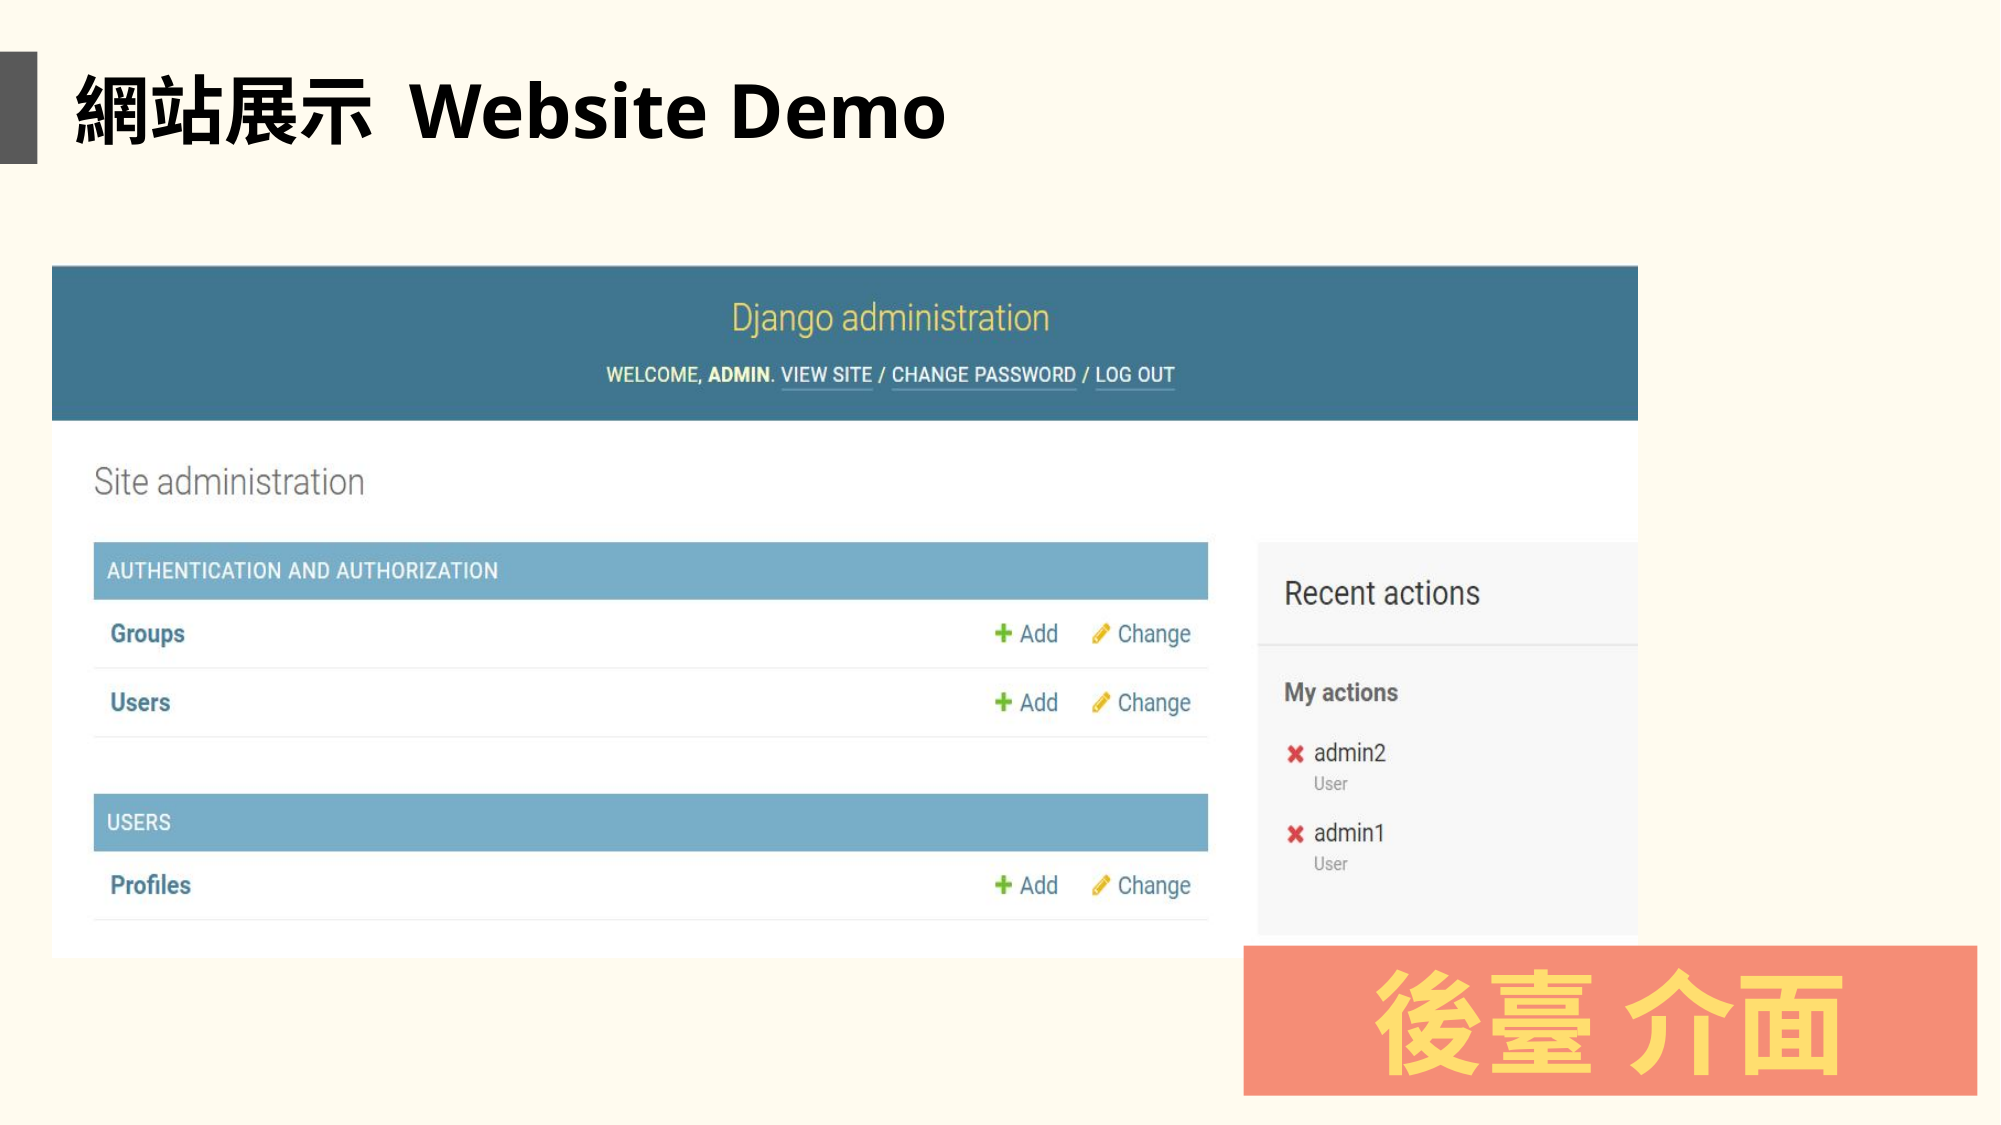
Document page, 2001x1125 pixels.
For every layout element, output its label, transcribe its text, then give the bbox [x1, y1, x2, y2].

text_box [0, 51, 38, 164]
picture [52, 263, 1638, 958]
text_box 後臺 介面 [1243, 945, 1978, 1096]
text_box 網站展示 Website Demo [59, 55, 984, 161]
